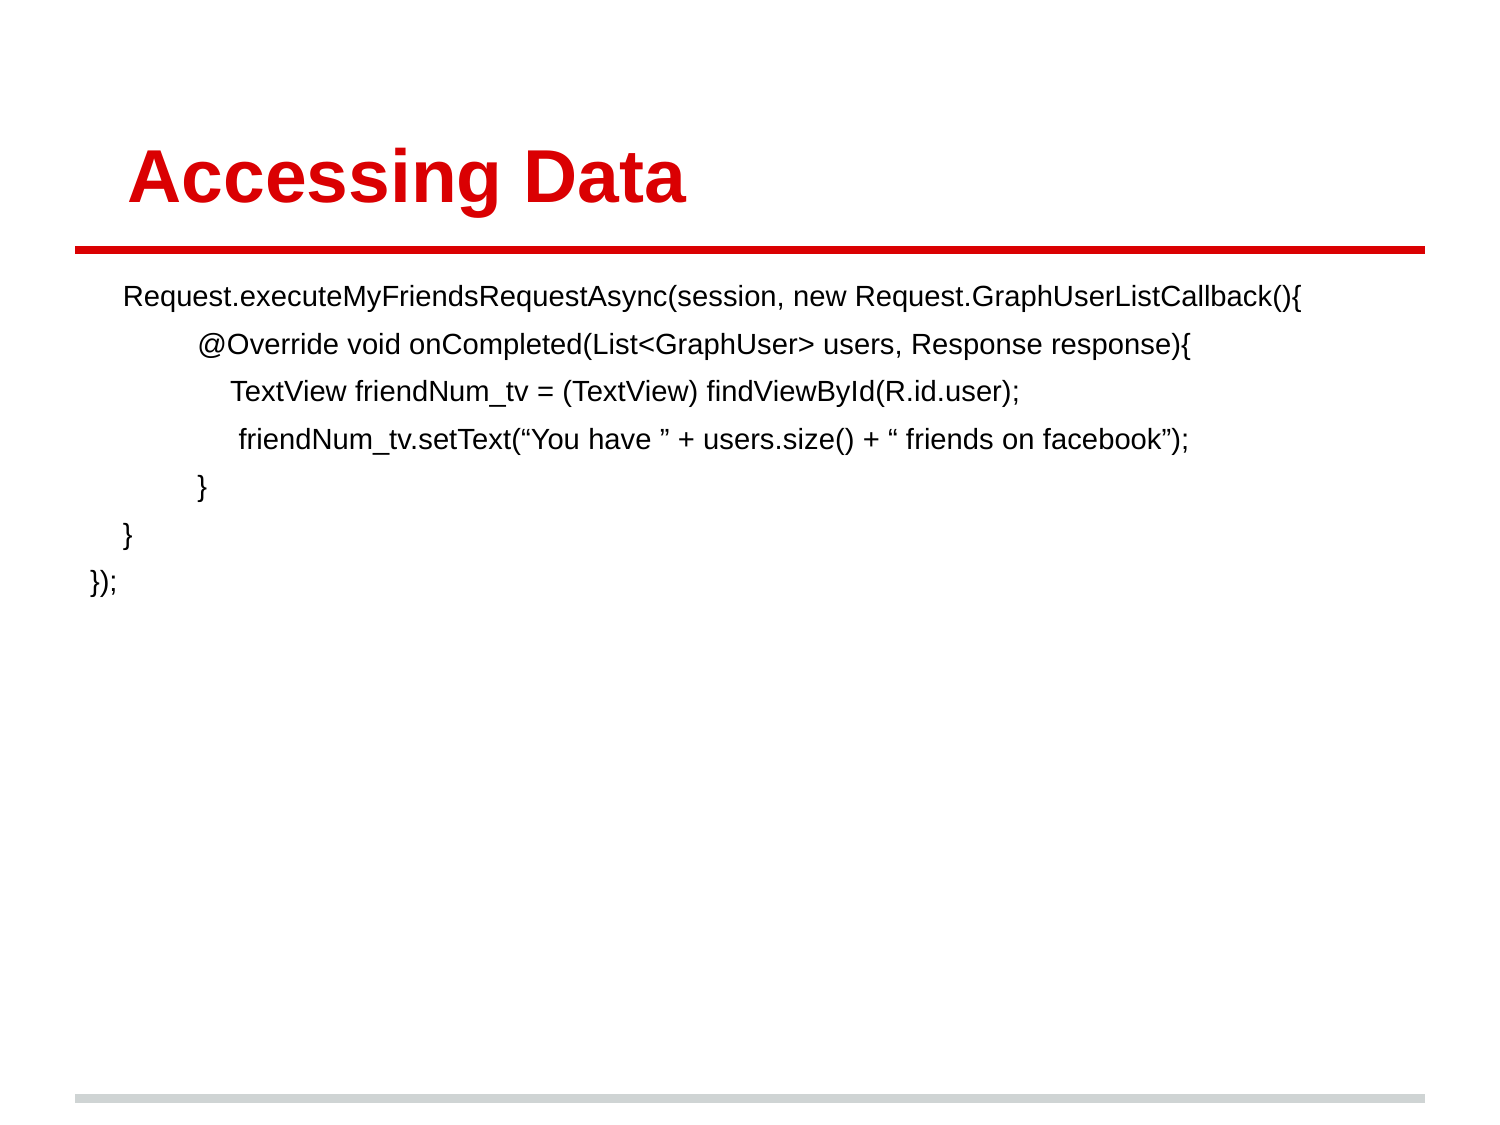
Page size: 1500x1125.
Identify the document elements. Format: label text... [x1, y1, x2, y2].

list Request.executeMyFriendsRequestAsync(session, new Request.GraphUserListCallback(){ @Override void onCompleted(List<GraphUser> users, Response response){ TextView friendNum_tv = (TextView) findViewById(R.id.user); friendNum_tv.setText(“You have ” + users.size() + “ friends on facebook”); } } }); [75, 262, 1425, 1078]
title Accessing Data [75, 45, 1425, 233]
